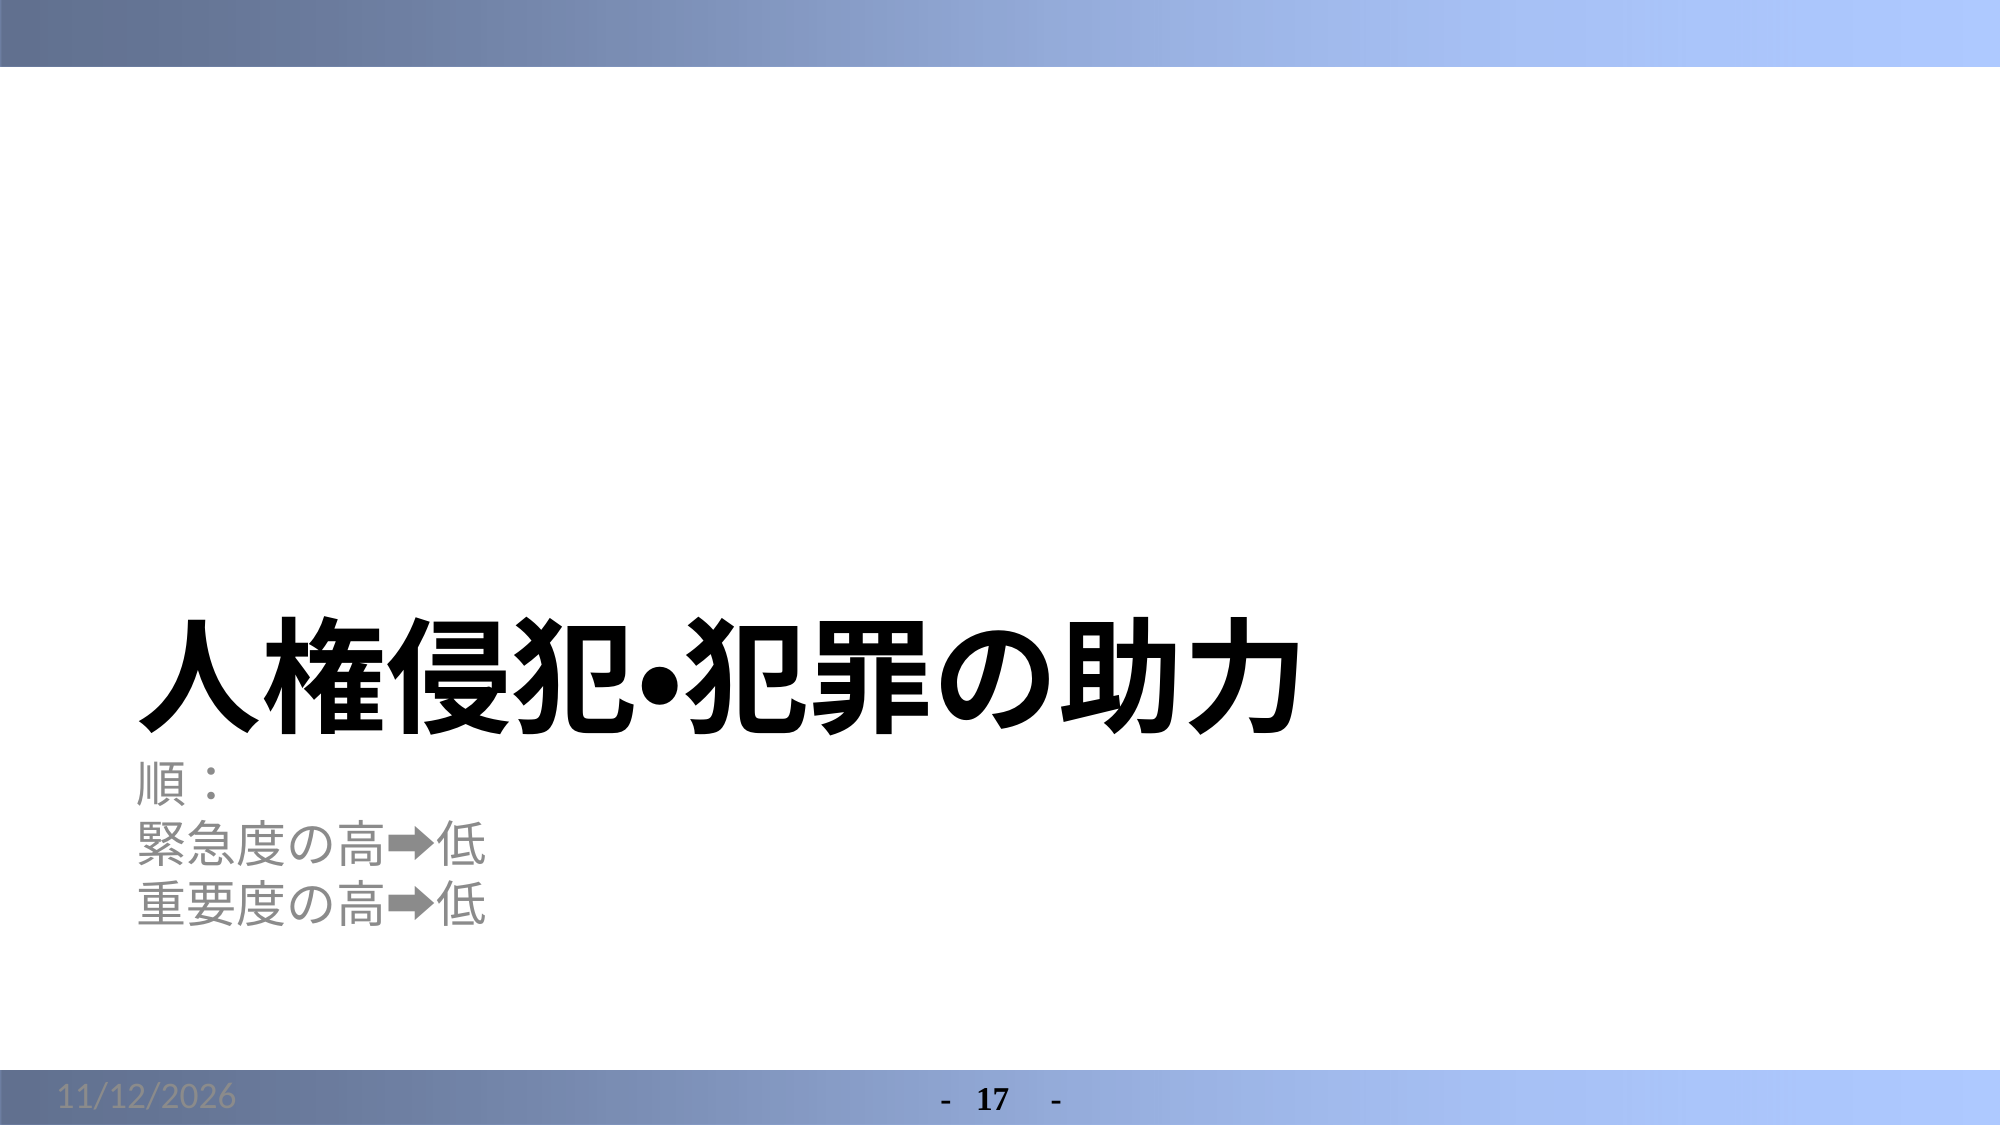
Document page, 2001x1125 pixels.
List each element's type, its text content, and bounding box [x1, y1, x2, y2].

slide_number - 17 - [935, 1078, 1065, 1117]
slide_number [55, 1071, 516, 1117]
title 人権侵犯・犯罪の助力 [136, 596, 1862, 749]
list 順： 緊急度の高➡低 重要度の高➡低 [136, 752, 1862, 935]
